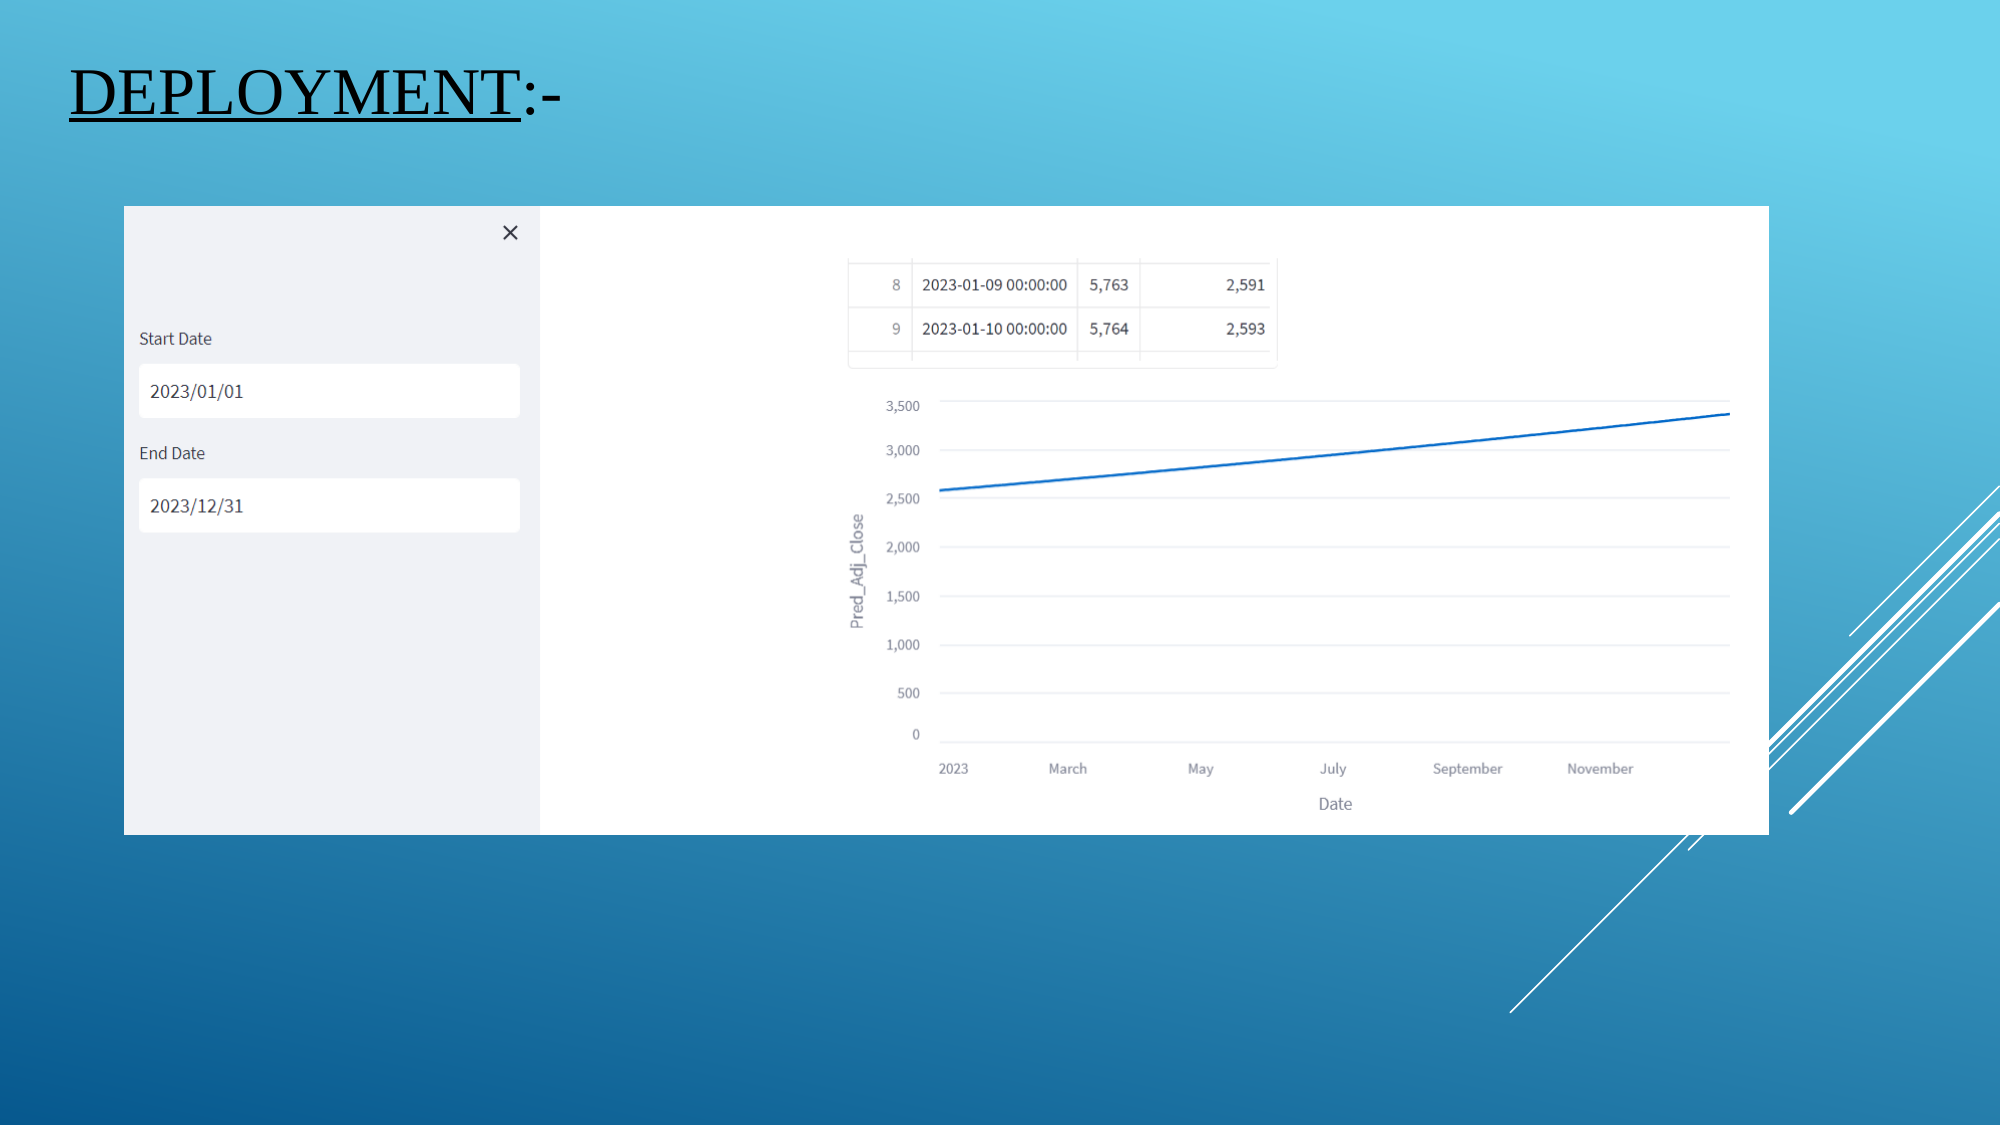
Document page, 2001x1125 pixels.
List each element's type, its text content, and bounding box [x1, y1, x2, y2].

picture [123, 206, 1769, 835]
title Deployment:- [54, 31, 1680, 136]
